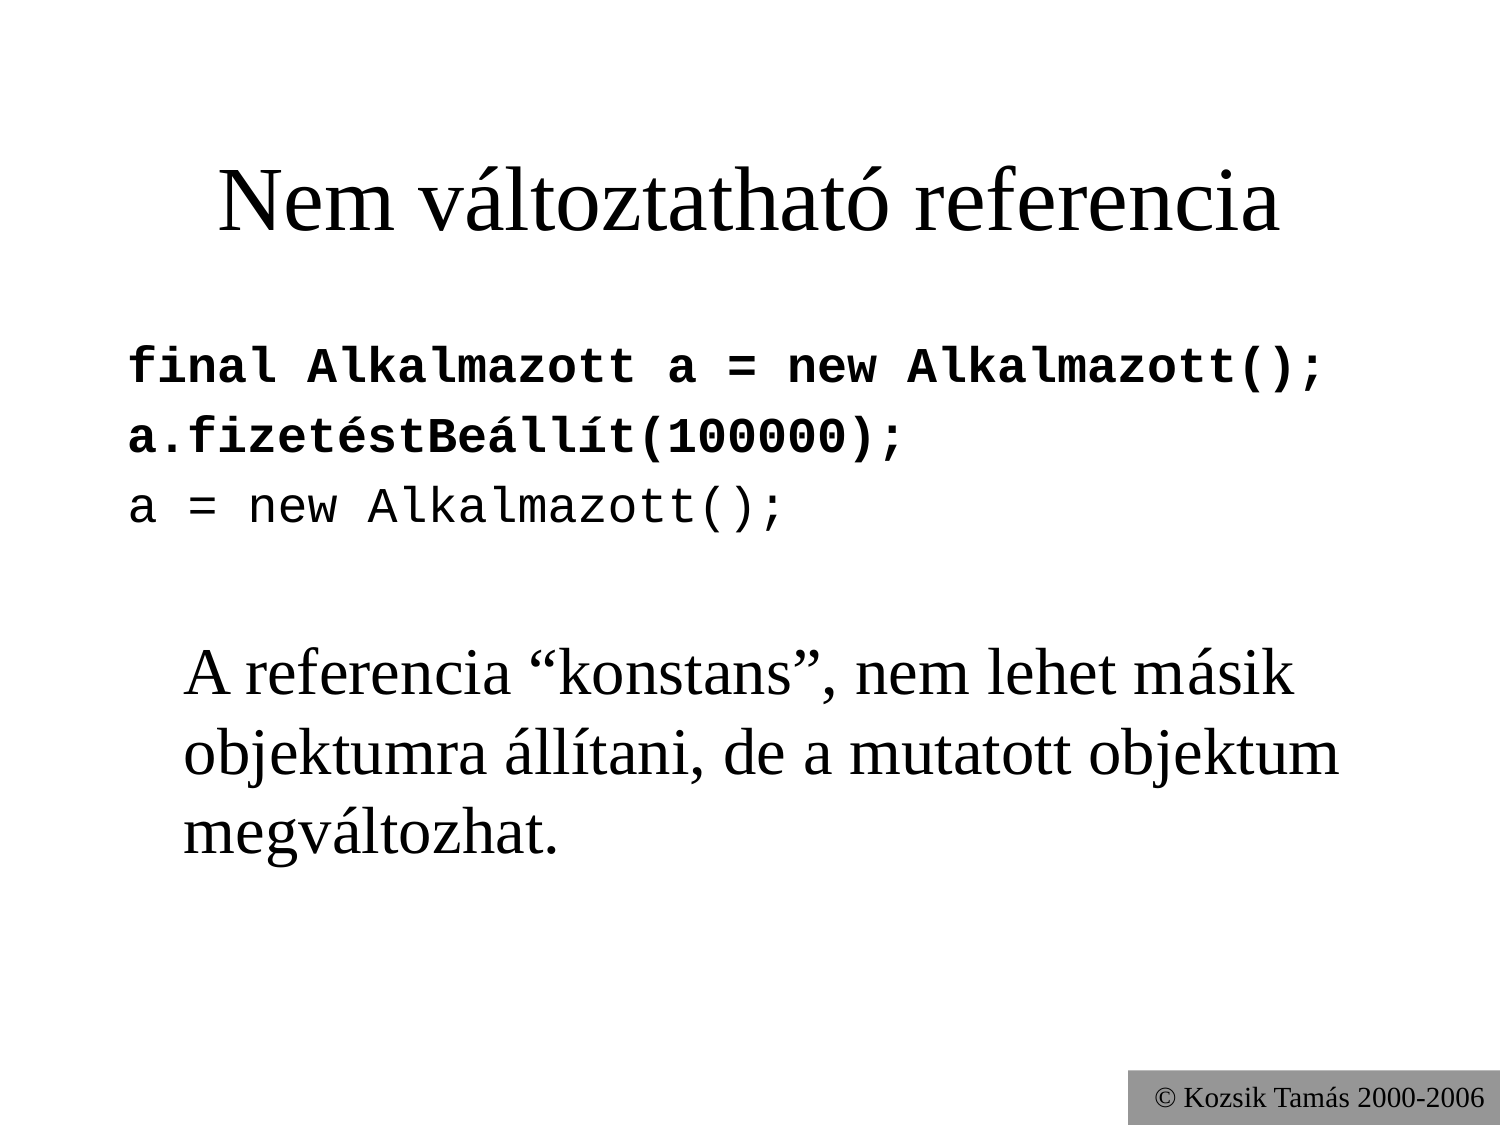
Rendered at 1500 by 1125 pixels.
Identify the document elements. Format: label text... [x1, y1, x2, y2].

title Nem változtatható referencia [112, 99, 1388, 288]
list final Alkalmazott a = new Alkalmazott(); a.fizetéstBeállít(100000); a = new Alkalmazott(); A referencia “konstans”, nem lehet másik objektumra állítani, de a mutatott objektum megváltozhat. [112, 324, 1388, 1000]
footer © Kozsik Tamás 2000-2006 [1128, 1070, 1500, 1125]
